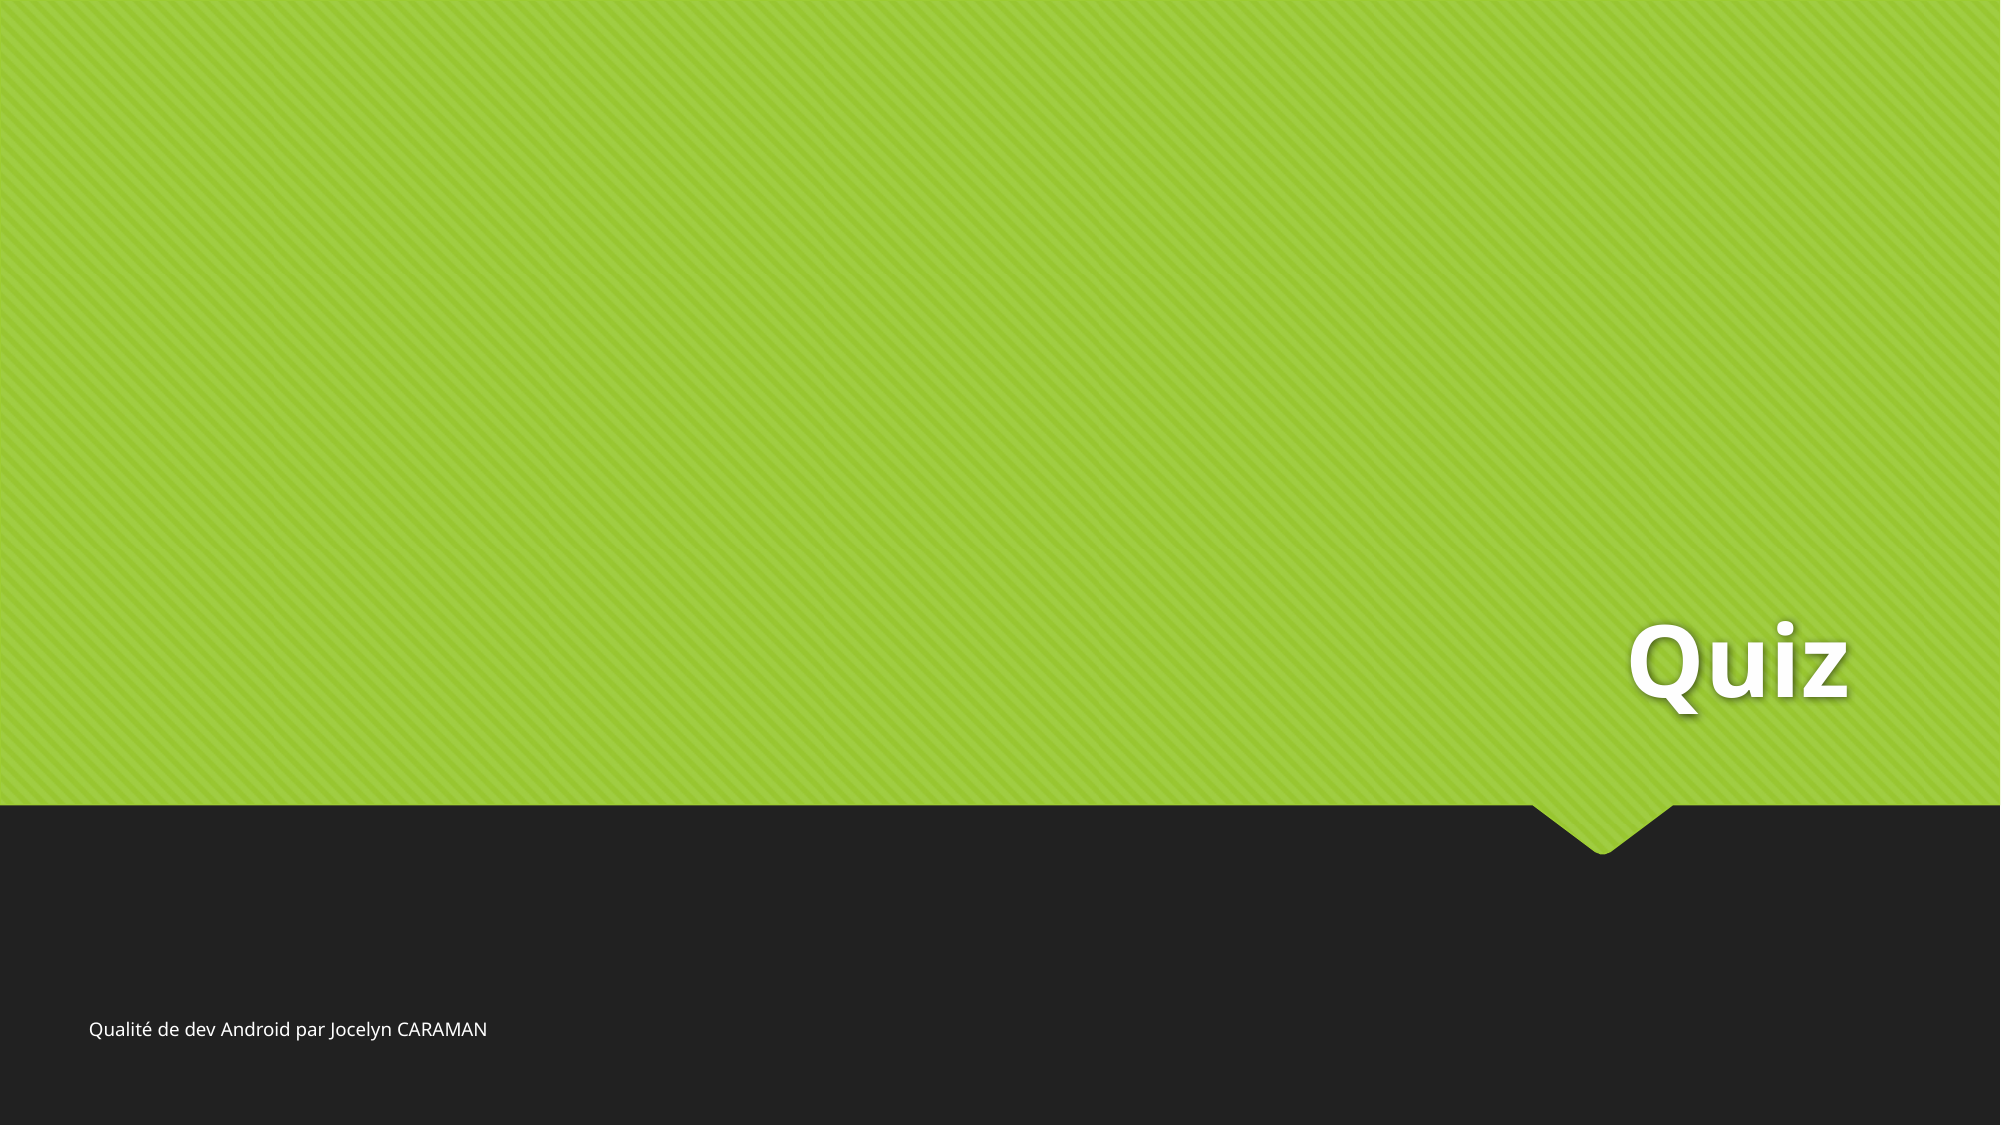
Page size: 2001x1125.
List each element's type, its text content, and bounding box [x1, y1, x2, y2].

title Quiz [132, 484, 1866, 726]
footer Qualité de dev Android par Jocelyn CARAMAN [74, 991, 1493, 1051]
